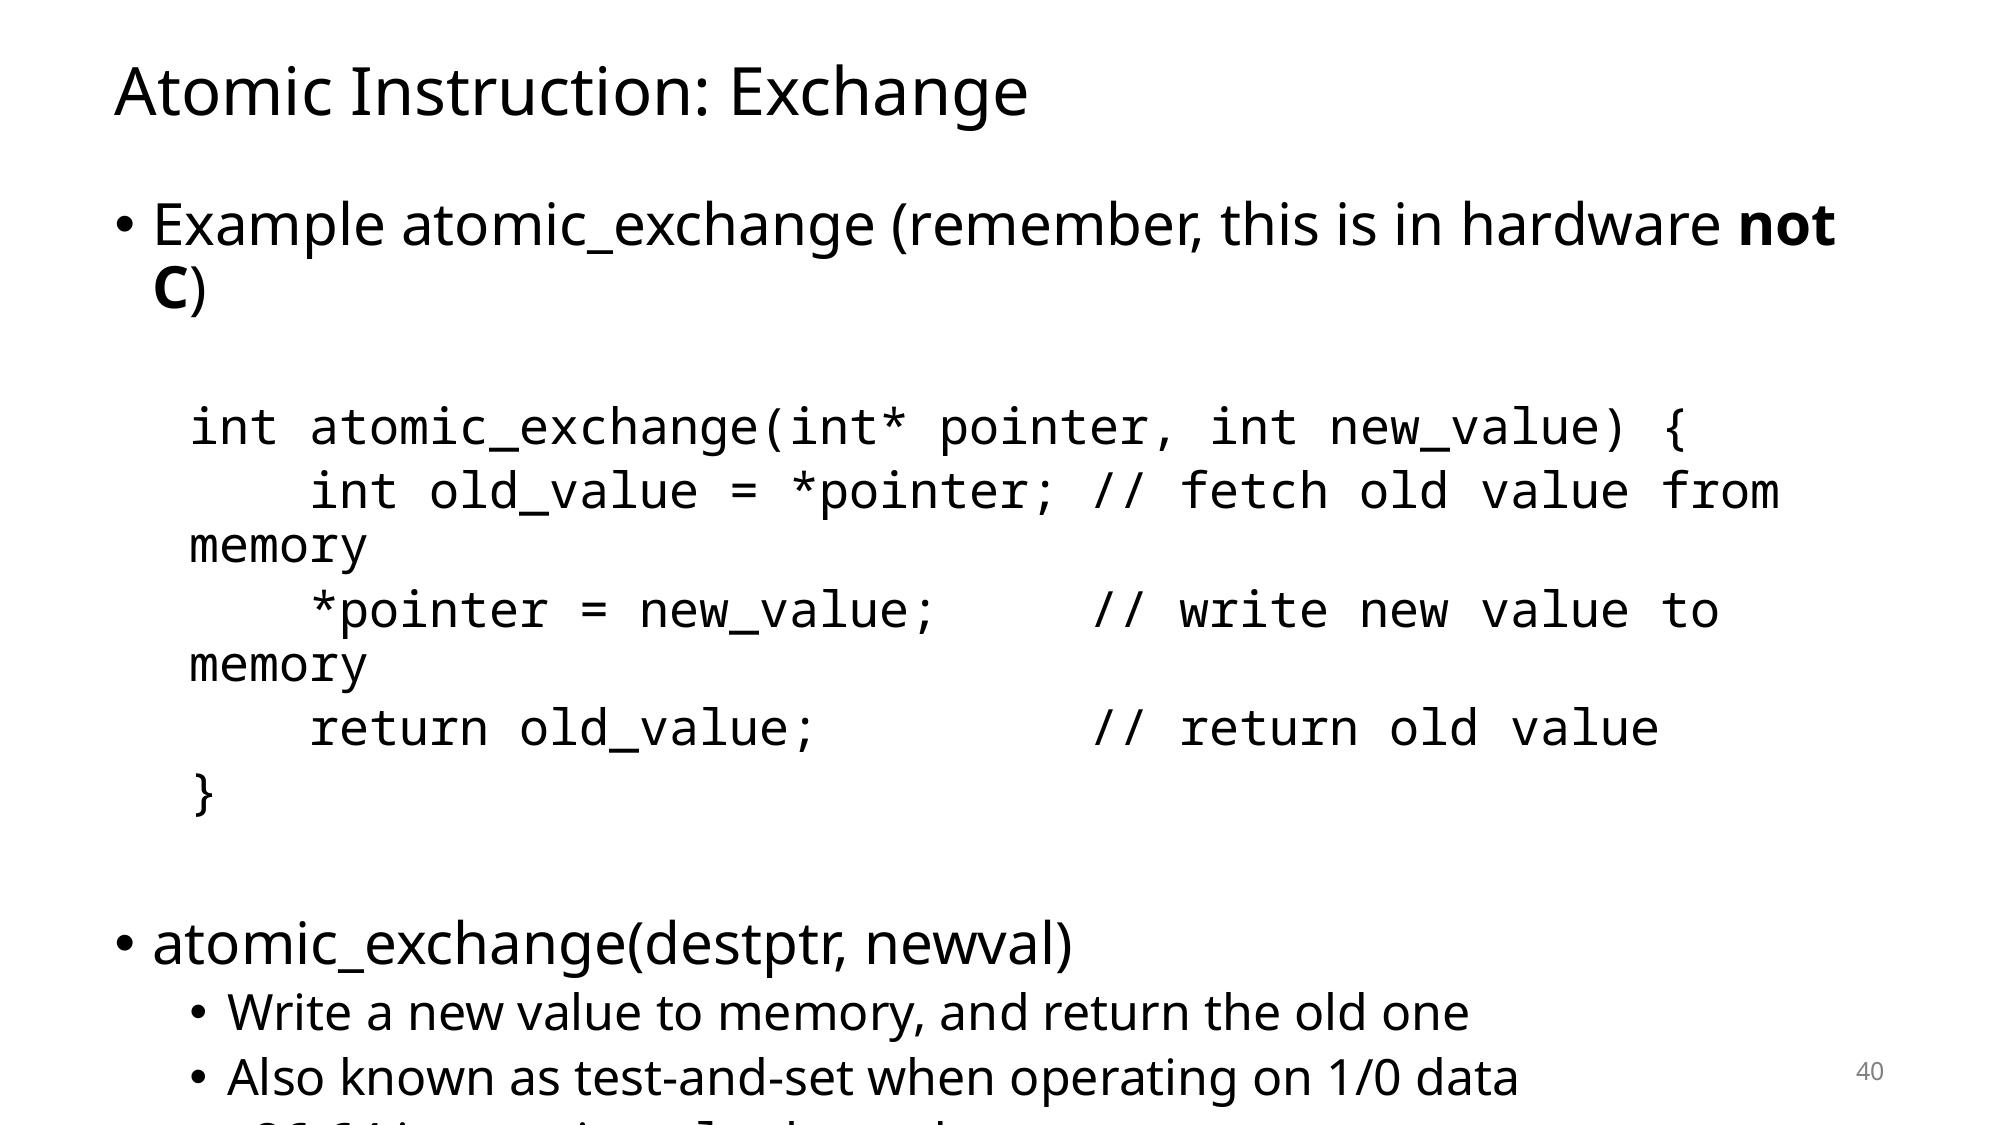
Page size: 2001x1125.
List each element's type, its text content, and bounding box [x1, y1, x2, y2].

slide_number 40 [1749, 1042, 1900, 1103]
list Example atomic_exchange (remember, this is in hardware not C) int atomic_exchange(int* pointer, int new_value) { int old_value = *pointer; // fetch old value from memory *pointer = new_value; // write new value to memory return old_value; // return old value } atomic_exchange(destptr, newval) Write a new value to memory, and return the old one Also known as test-and-set when operating on 1/0 data x86-64 instruction: lock; xchg [99, 187, 1900, 1013]
title Atomic Instruction: Exchange [99, 37, 1900, 150]
